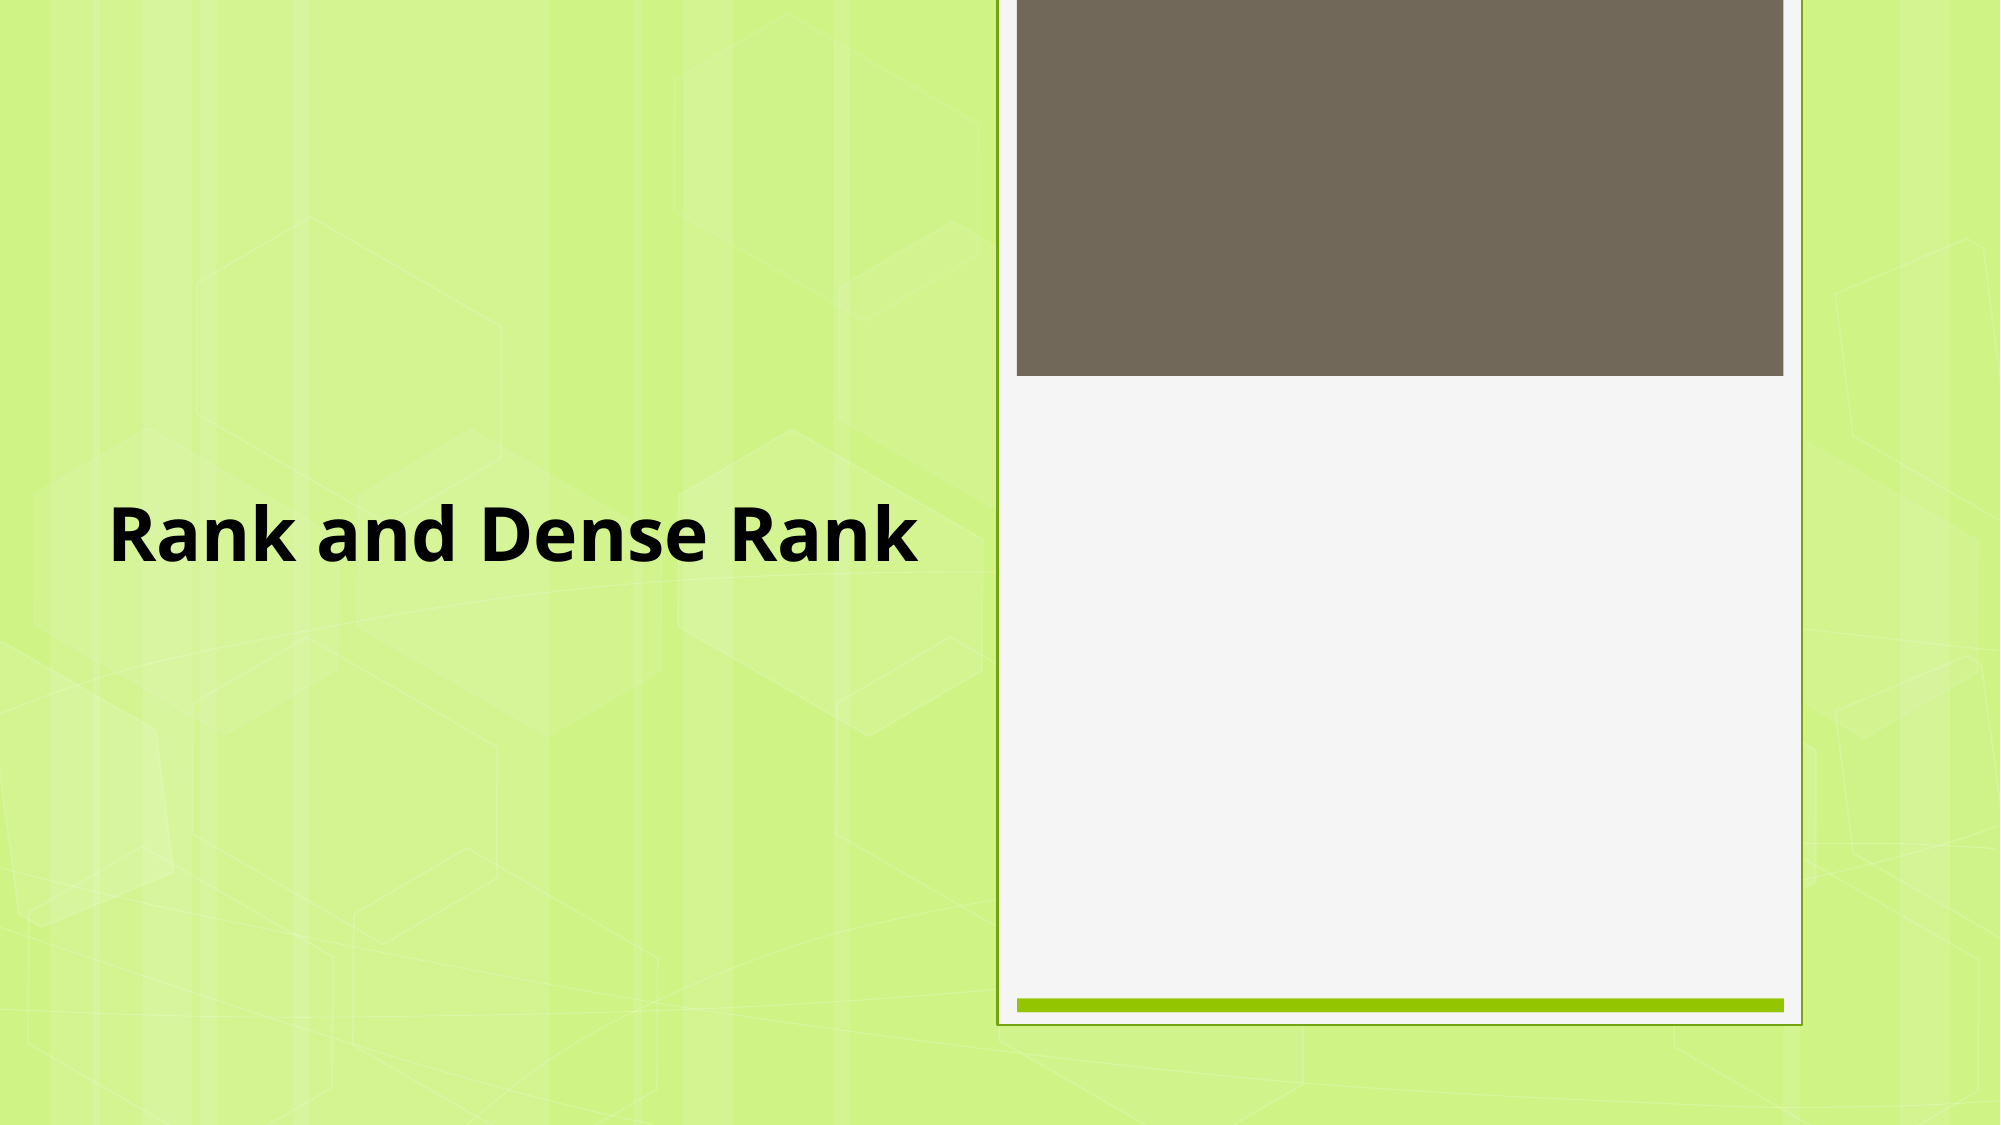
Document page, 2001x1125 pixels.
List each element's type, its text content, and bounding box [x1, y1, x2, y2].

text_box Rank and Dense Rank [92, 478, 993, 584]
